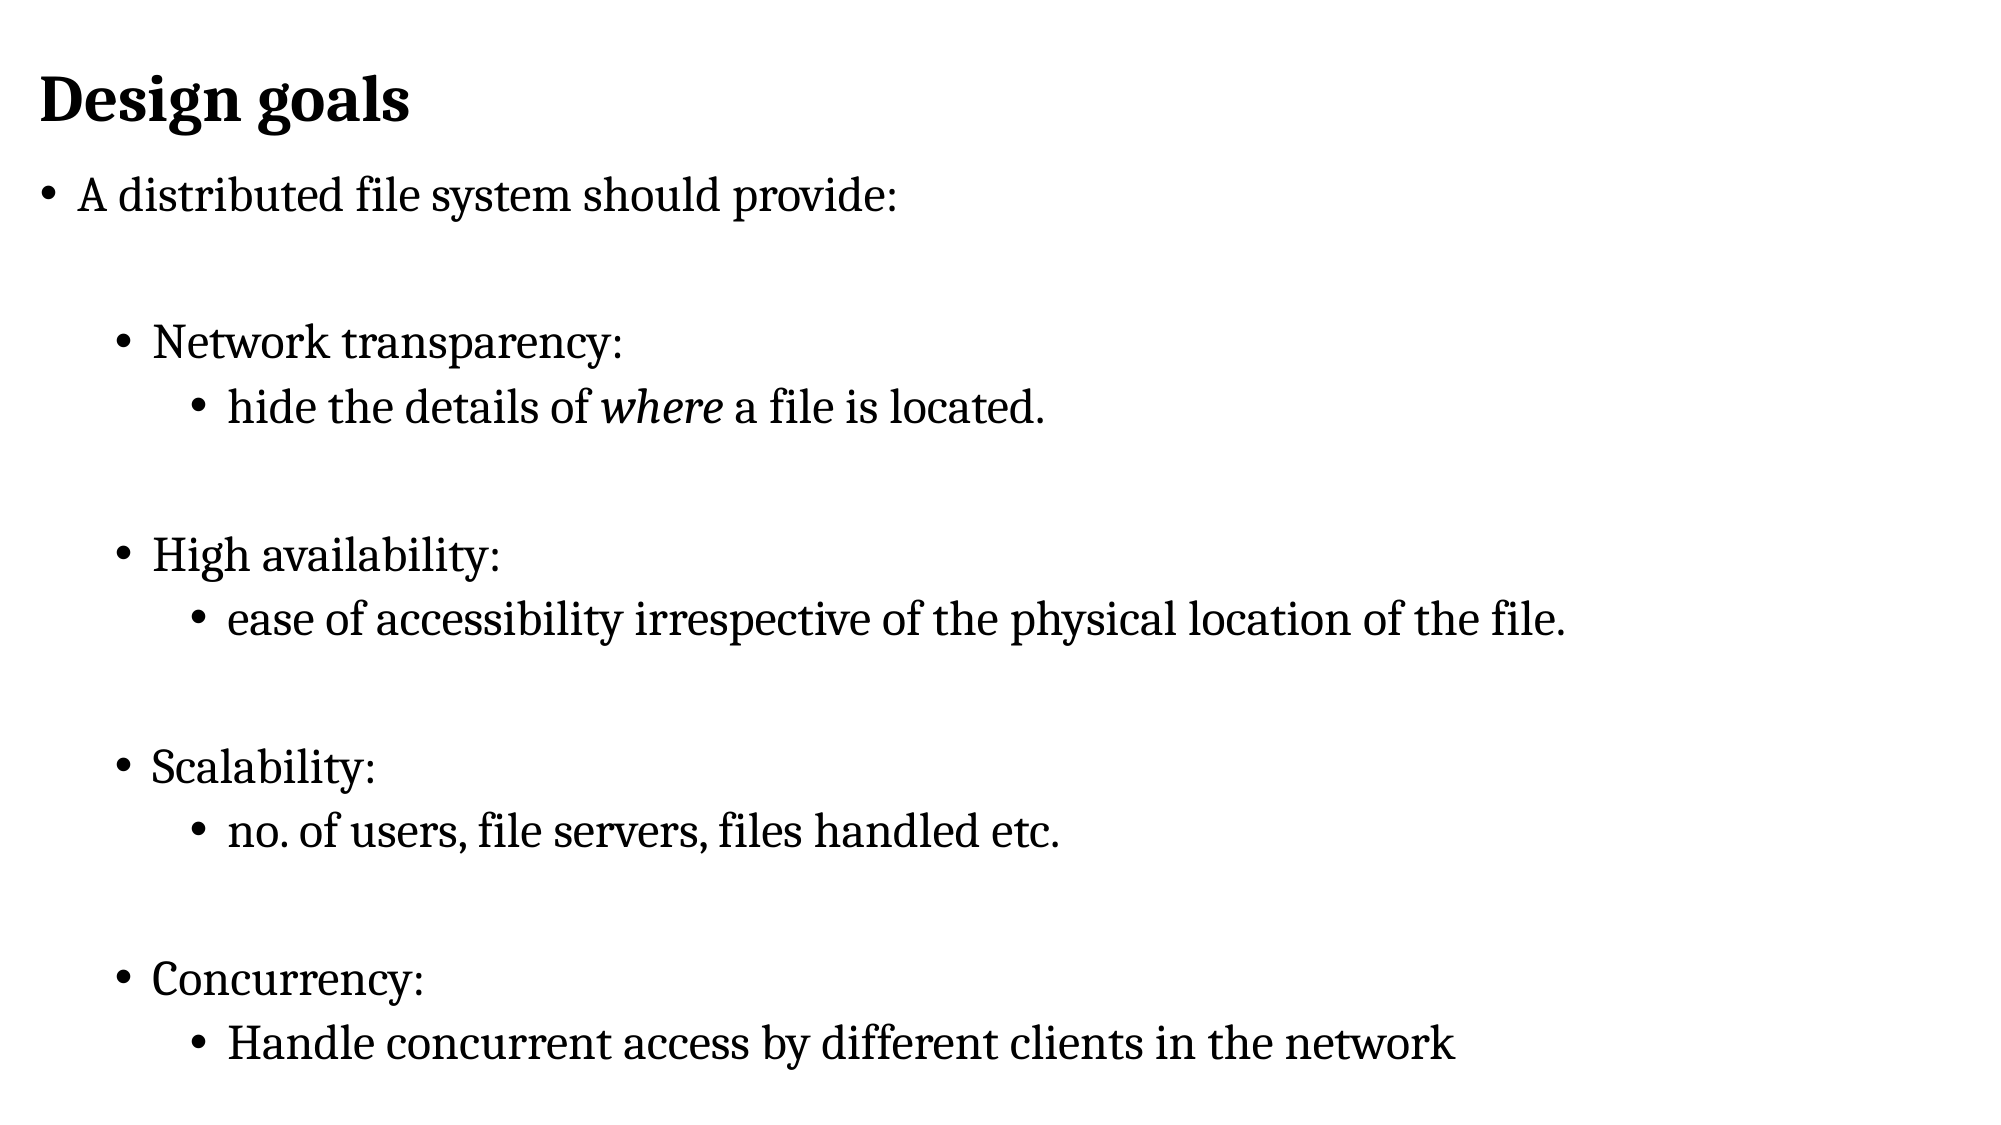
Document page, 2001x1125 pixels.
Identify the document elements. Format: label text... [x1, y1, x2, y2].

list A distributed file system should provide: Network transparency: hide the details of where a file is located. High availability: ease of accessibility irrespective of the physical location of the file. Scalability: no. of users, file servers, files handled etc. Concurrency: Handle concurrent access by different clients in the network [24, 160, 1973, 1103]
title Design goals [24, 59, 1973, 140]
